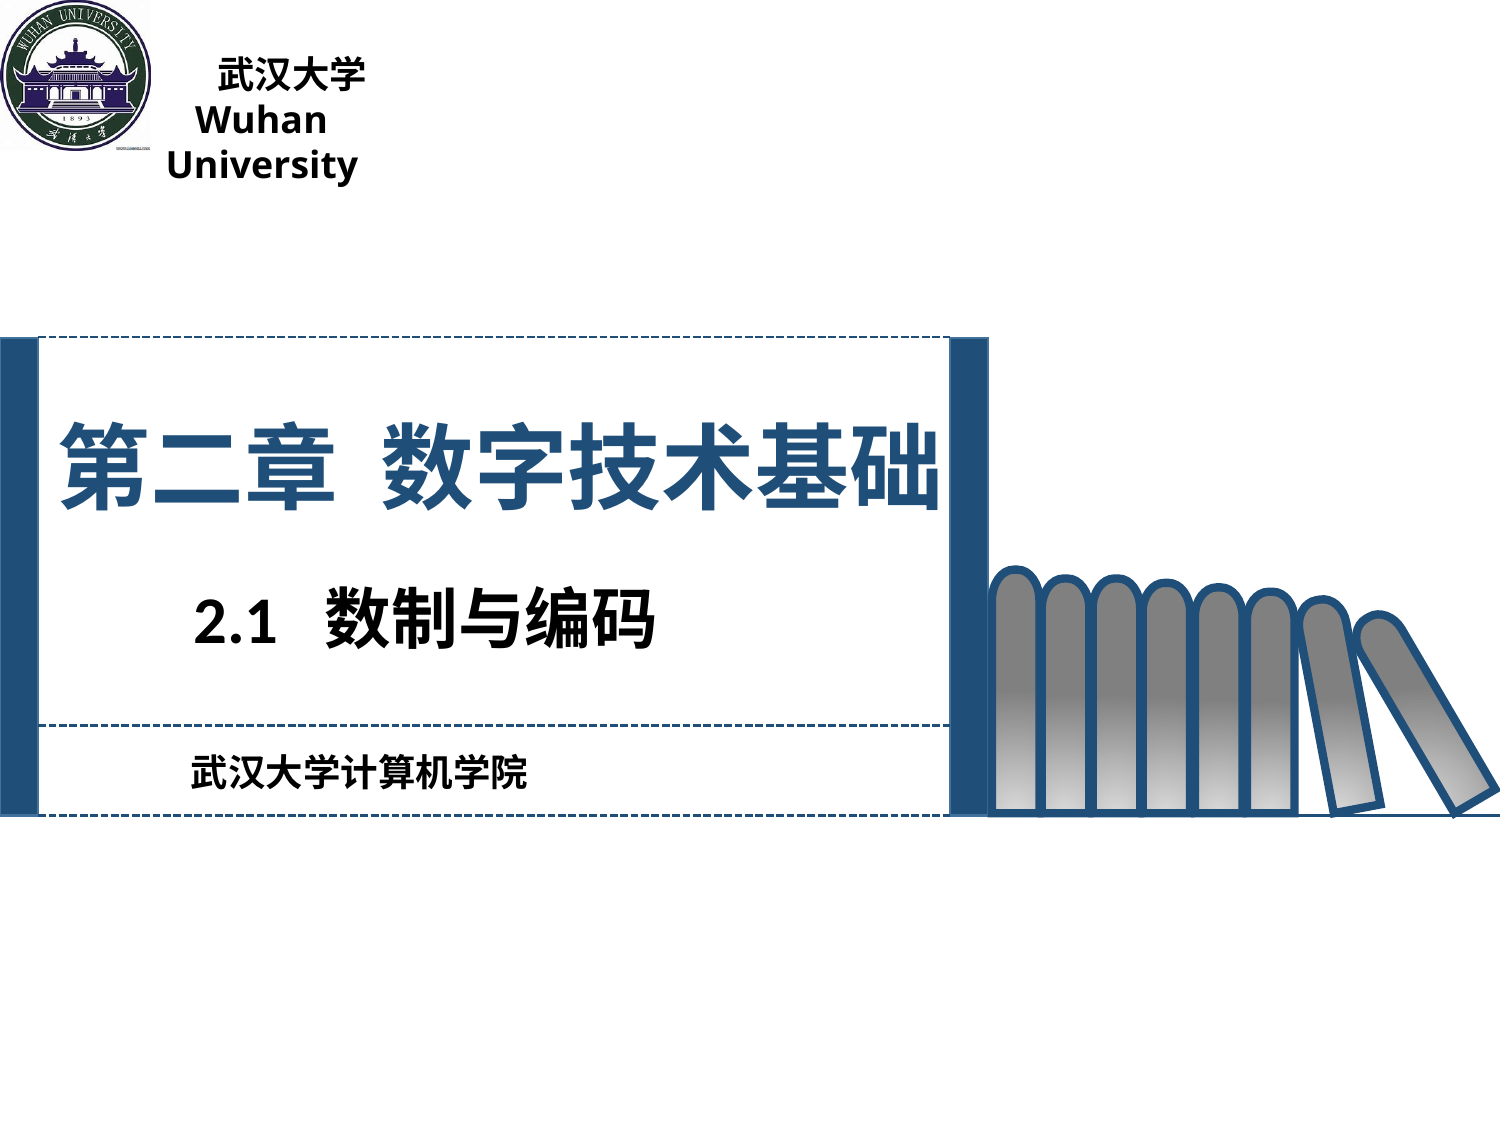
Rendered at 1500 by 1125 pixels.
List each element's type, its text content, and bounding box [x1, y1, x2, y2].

text_box [990, 568, 1041, 814]
text_box [1297, 598, 1382, 815]
text_box [949, 337, 989, 817]
text_box [1091, 577, 1142, 815]
text_box [1141, 581, 1192, 815]
picture [0, 0, 151, 151]
text_box 武汉大学计算机学院 [175, 742, 549, 802]
text_box 武汉大学 Wuhan University [150, 43, 494, 194]
text_box [1355, 613, 1497, 815]
text_box [1040, 577, 1091, 815]
text_box 2.1 数制与编码 [178, 569, 757, 665]
text_box 第二章 数字技术基础 [29, 401, 970, 529]
text_box [1193, 586, 1244, 815]
text_box [1245, 590, 1296, 815]
text_box [0, 337, 39, 817]
